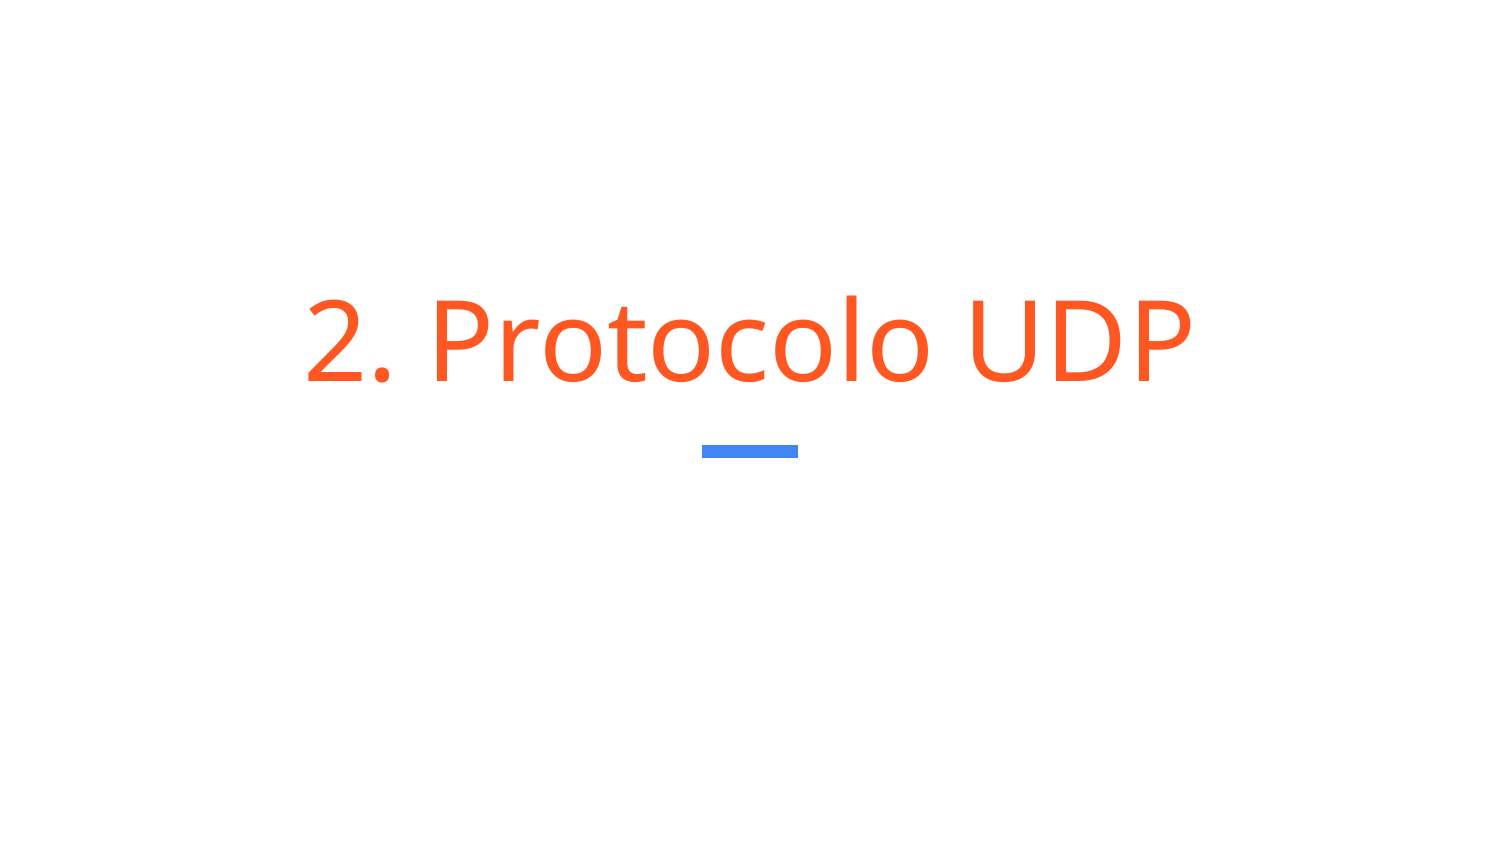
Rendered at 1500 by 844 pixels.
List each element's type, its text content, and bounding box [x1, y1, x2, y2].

title 2. Protocolo UDP [51, 97, 1449, 419]
